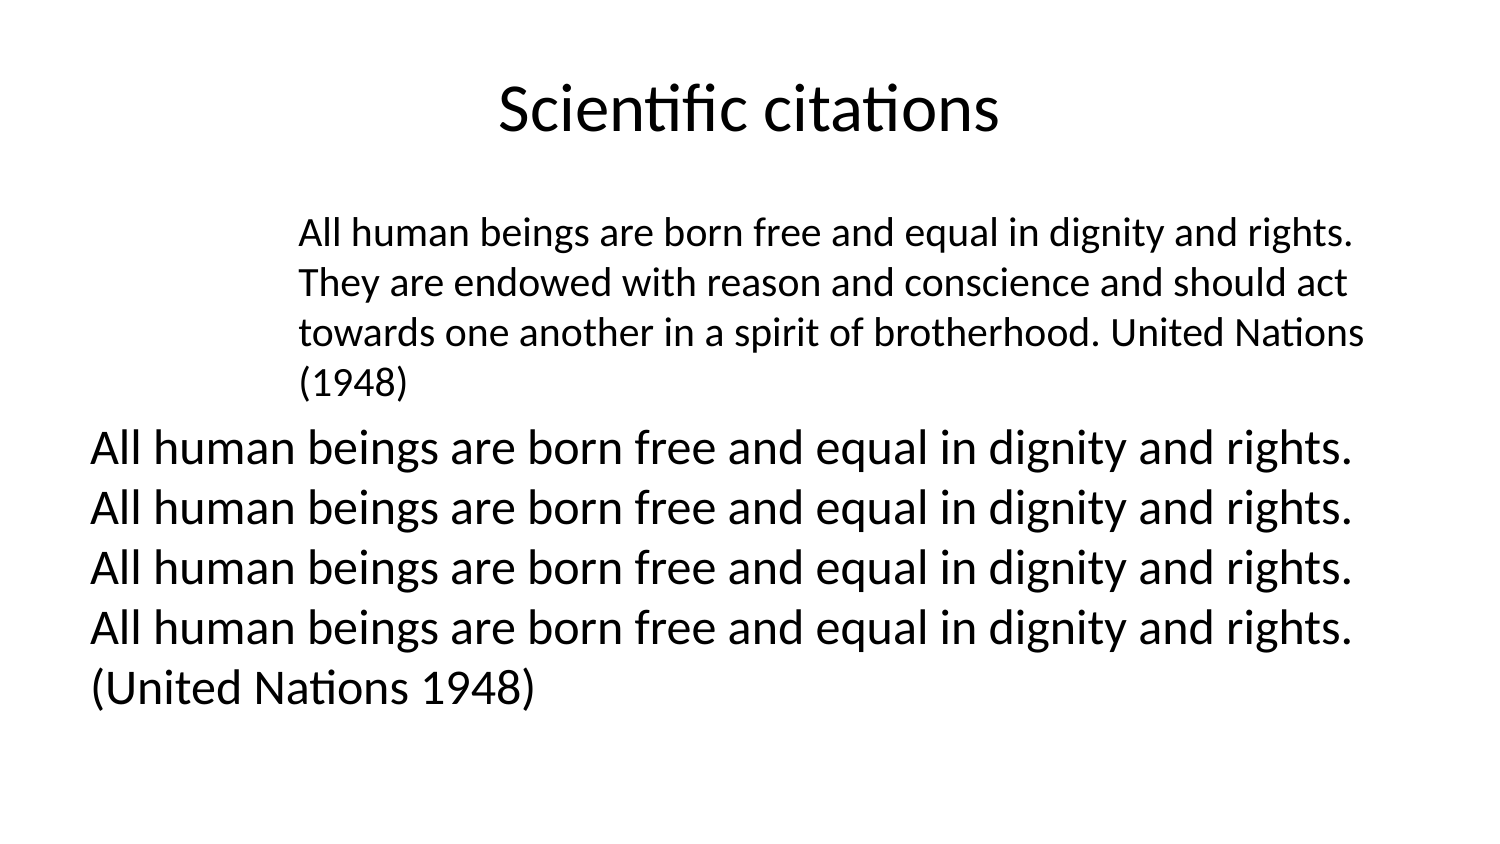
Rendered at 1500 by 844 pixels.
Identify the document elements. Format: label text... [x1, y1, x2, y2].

list All human beings are born free and equal in dignity and rights. They are endowed with reason and conscience and should act towards one another in a spirit of brotherhood. United Nations (1948) All human beings are born free and equal in dignity and rights. All human beings are born free and equal in dignity and rights. All human beings are born free and equal in dignity and rights. All human beings are born free and equal in dignity and rights.(United Nations 1948) [75, 196, 1425, 754]
title Scientific citations [75, 33, 1425, 175]
